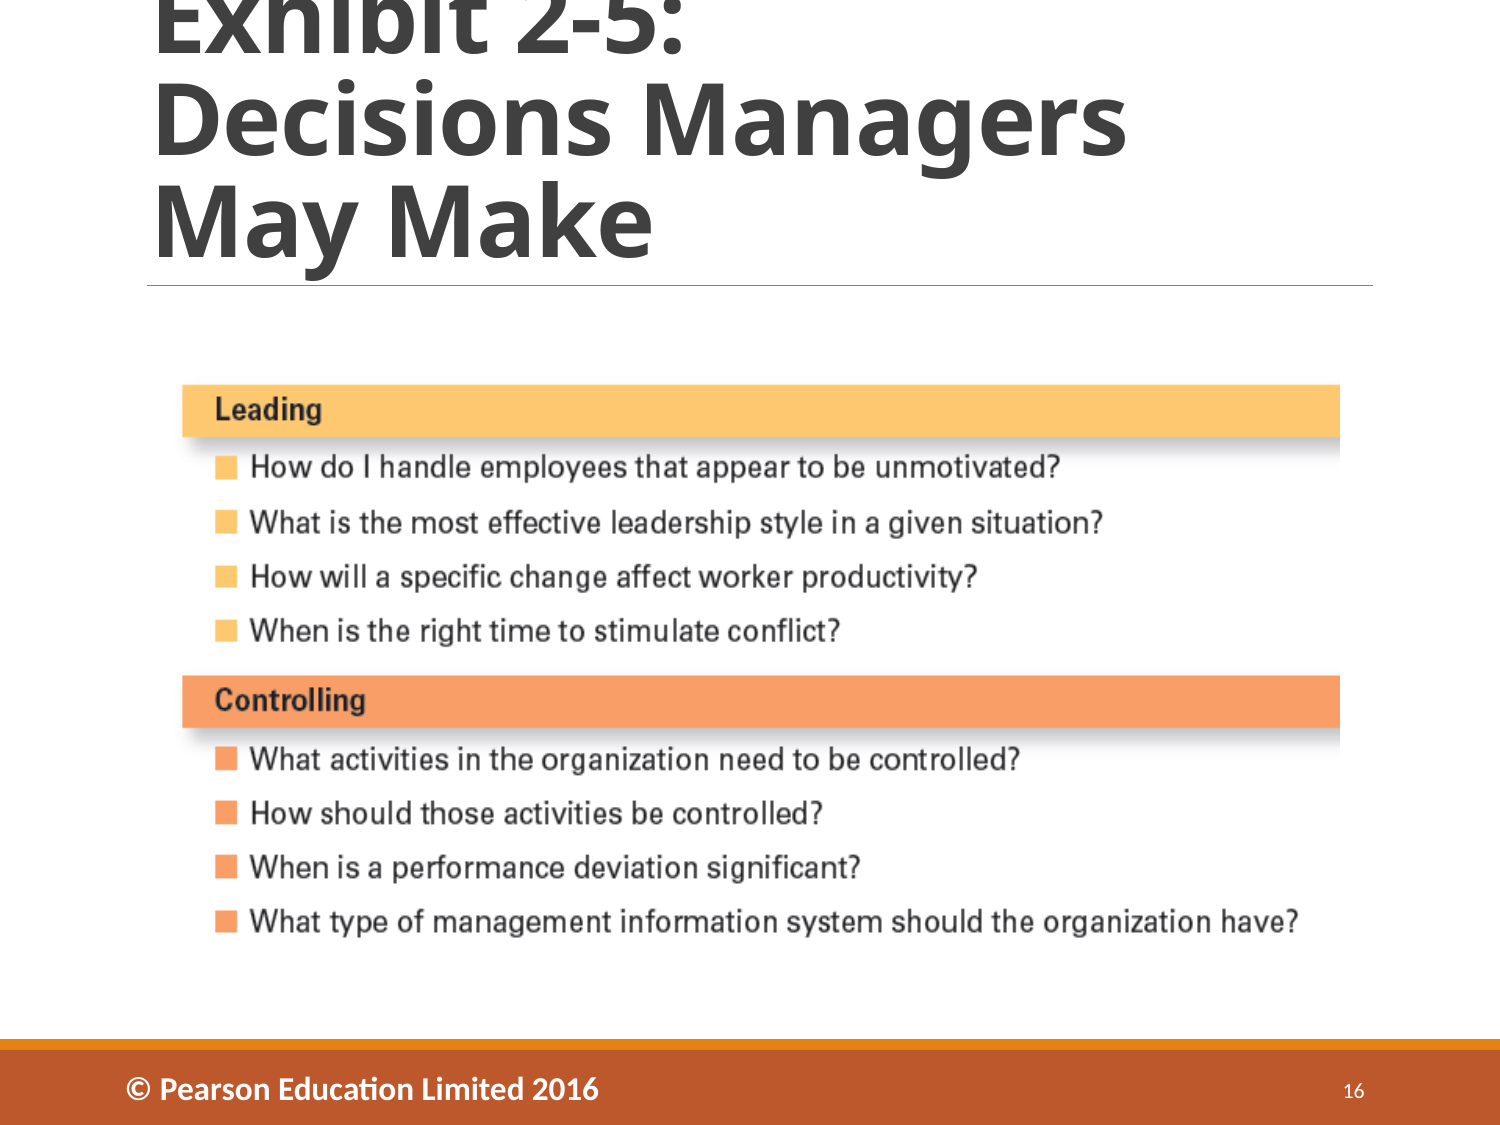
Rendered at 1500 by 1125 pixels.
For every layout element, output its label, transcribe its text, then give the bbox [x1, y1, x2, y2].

picture [167, 374, 1341, 970]
title Exhibit 2-5: Decisions Managers May Make [135, 47, 1373, 285]
slide_number 16 [1218, 1059, 1380, 1120]
text_box © Pearson Education Limited 2016 [109, 1059, 701, 1115]
